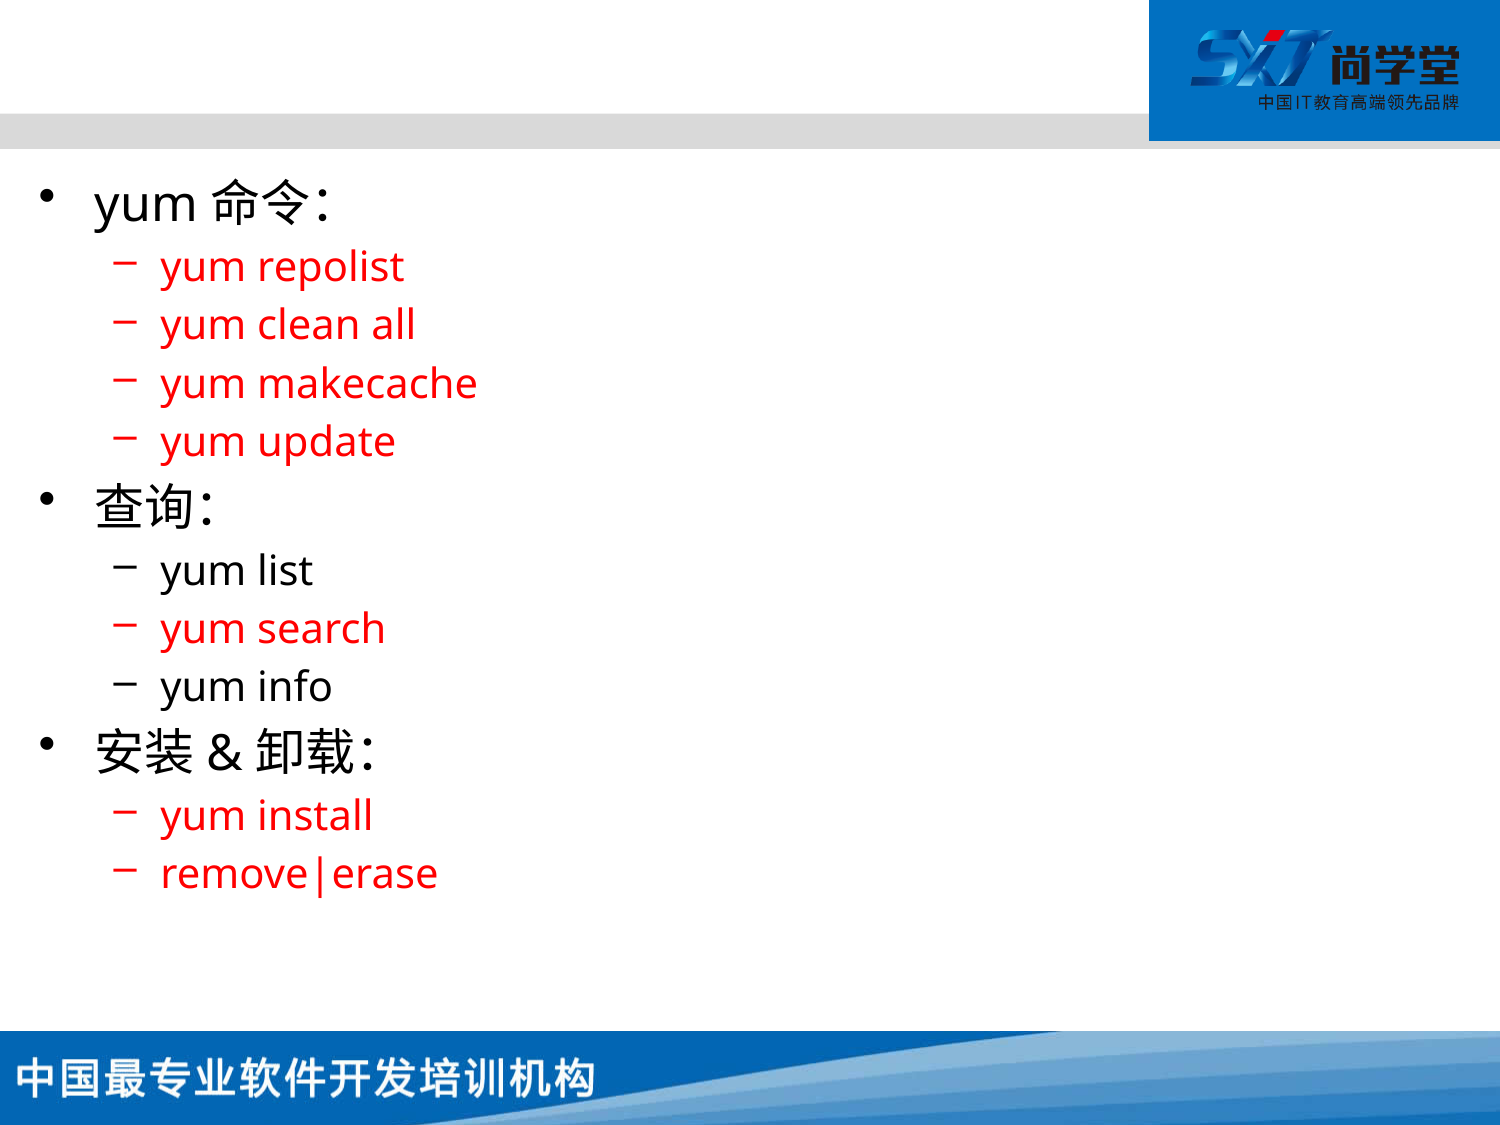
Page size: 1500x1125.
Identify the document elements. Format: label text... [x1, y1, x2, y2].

picture [0, 1031, 1500, 1125]
list yum命令： yum repolist yum clean all yum makecache yum update 查询： yum list yum search yum info 安装&卸载： yum install remove|erase [23, 164, 1465, 997]
picture [1149, 0, 1500, 141]
